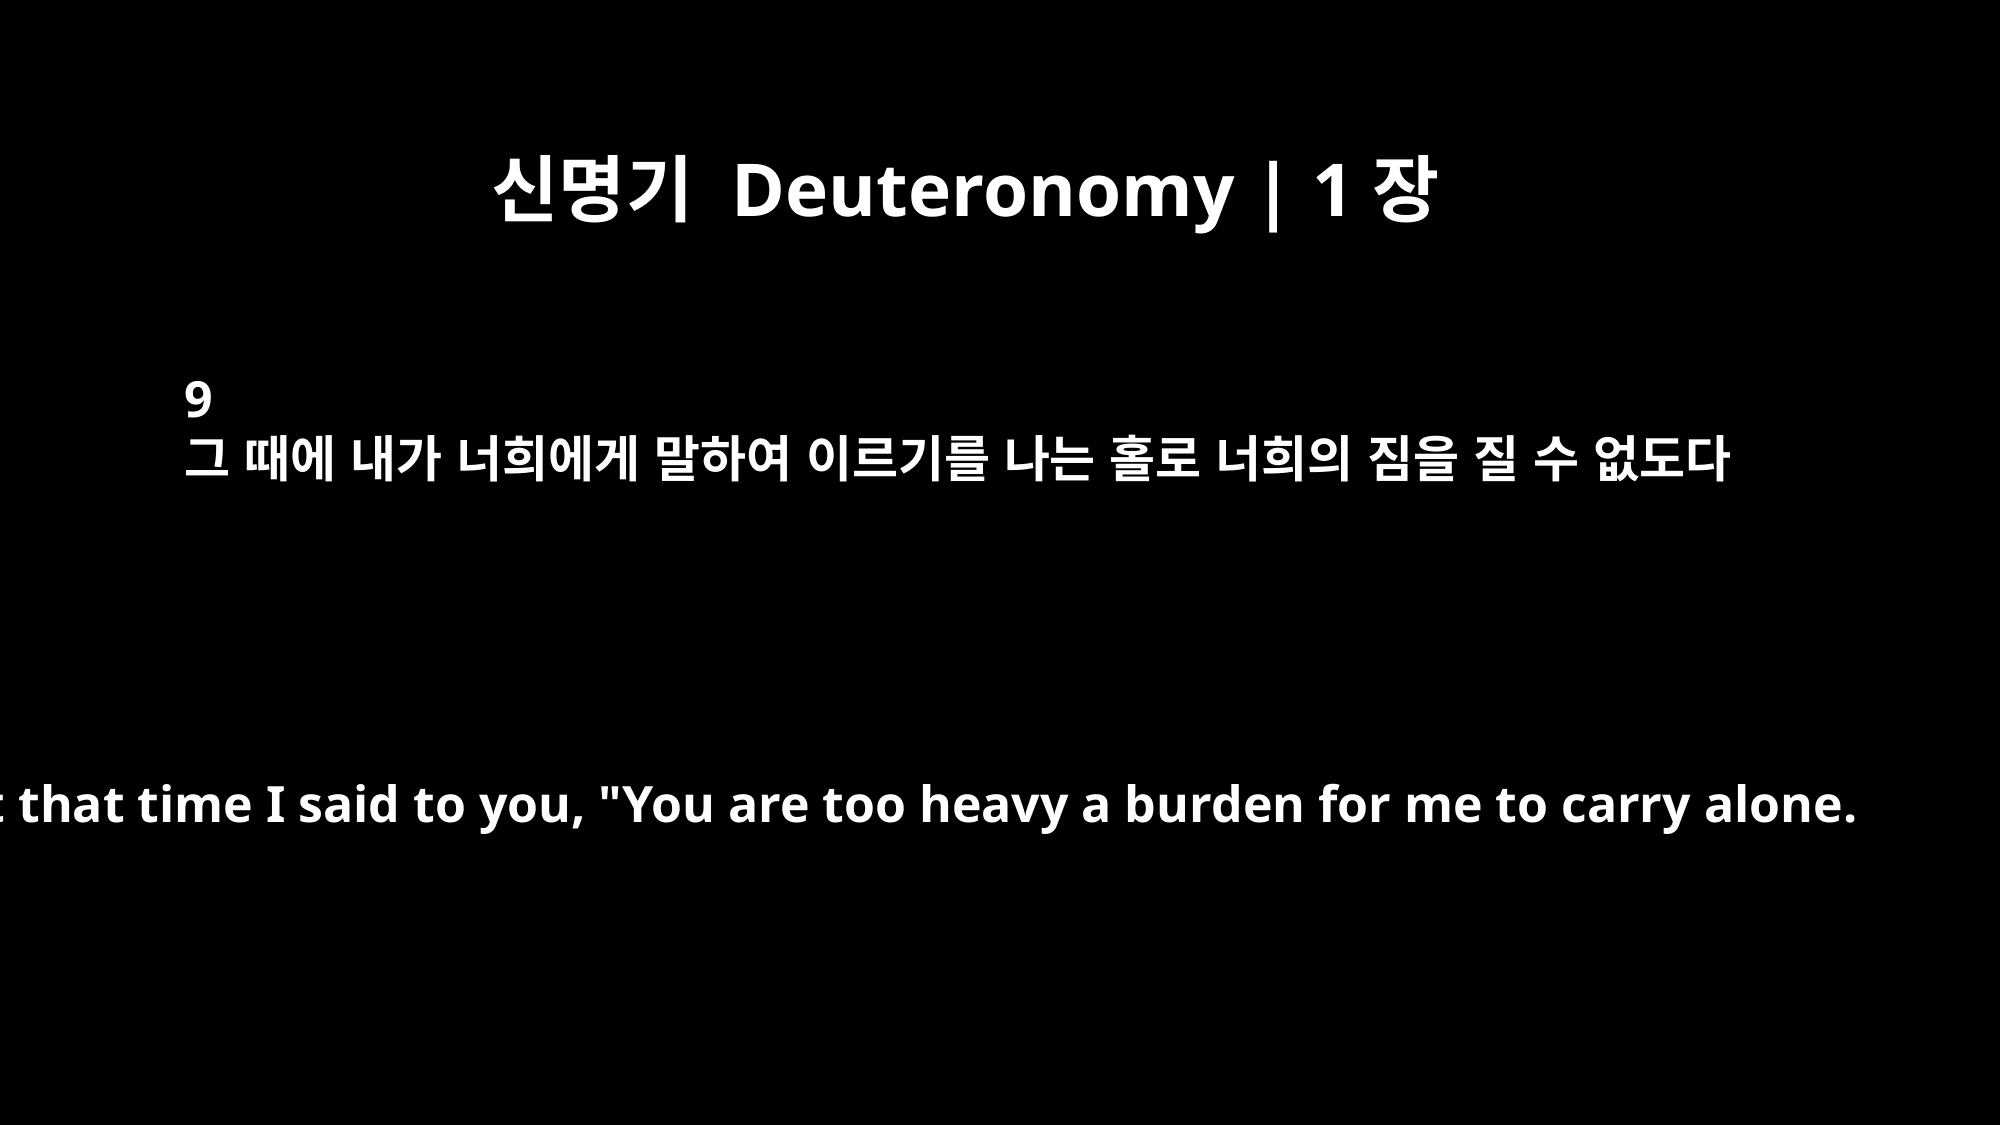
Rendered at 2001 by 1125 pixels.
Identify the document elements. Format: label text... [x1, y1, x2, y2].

text_box 신명기 Deuteronomy | 1장 [476, 136, 1455, 239]
text_box 9 그 때에 내가 너희에게 말하여 이르기를 나는 홀로 너희의 짐을 질 수 없도다 [169, 359, 1748, 495]
text_box At that time I said to you, "You are too heavy a burden for me to carry alone. [0, 764, 1873, 840]
